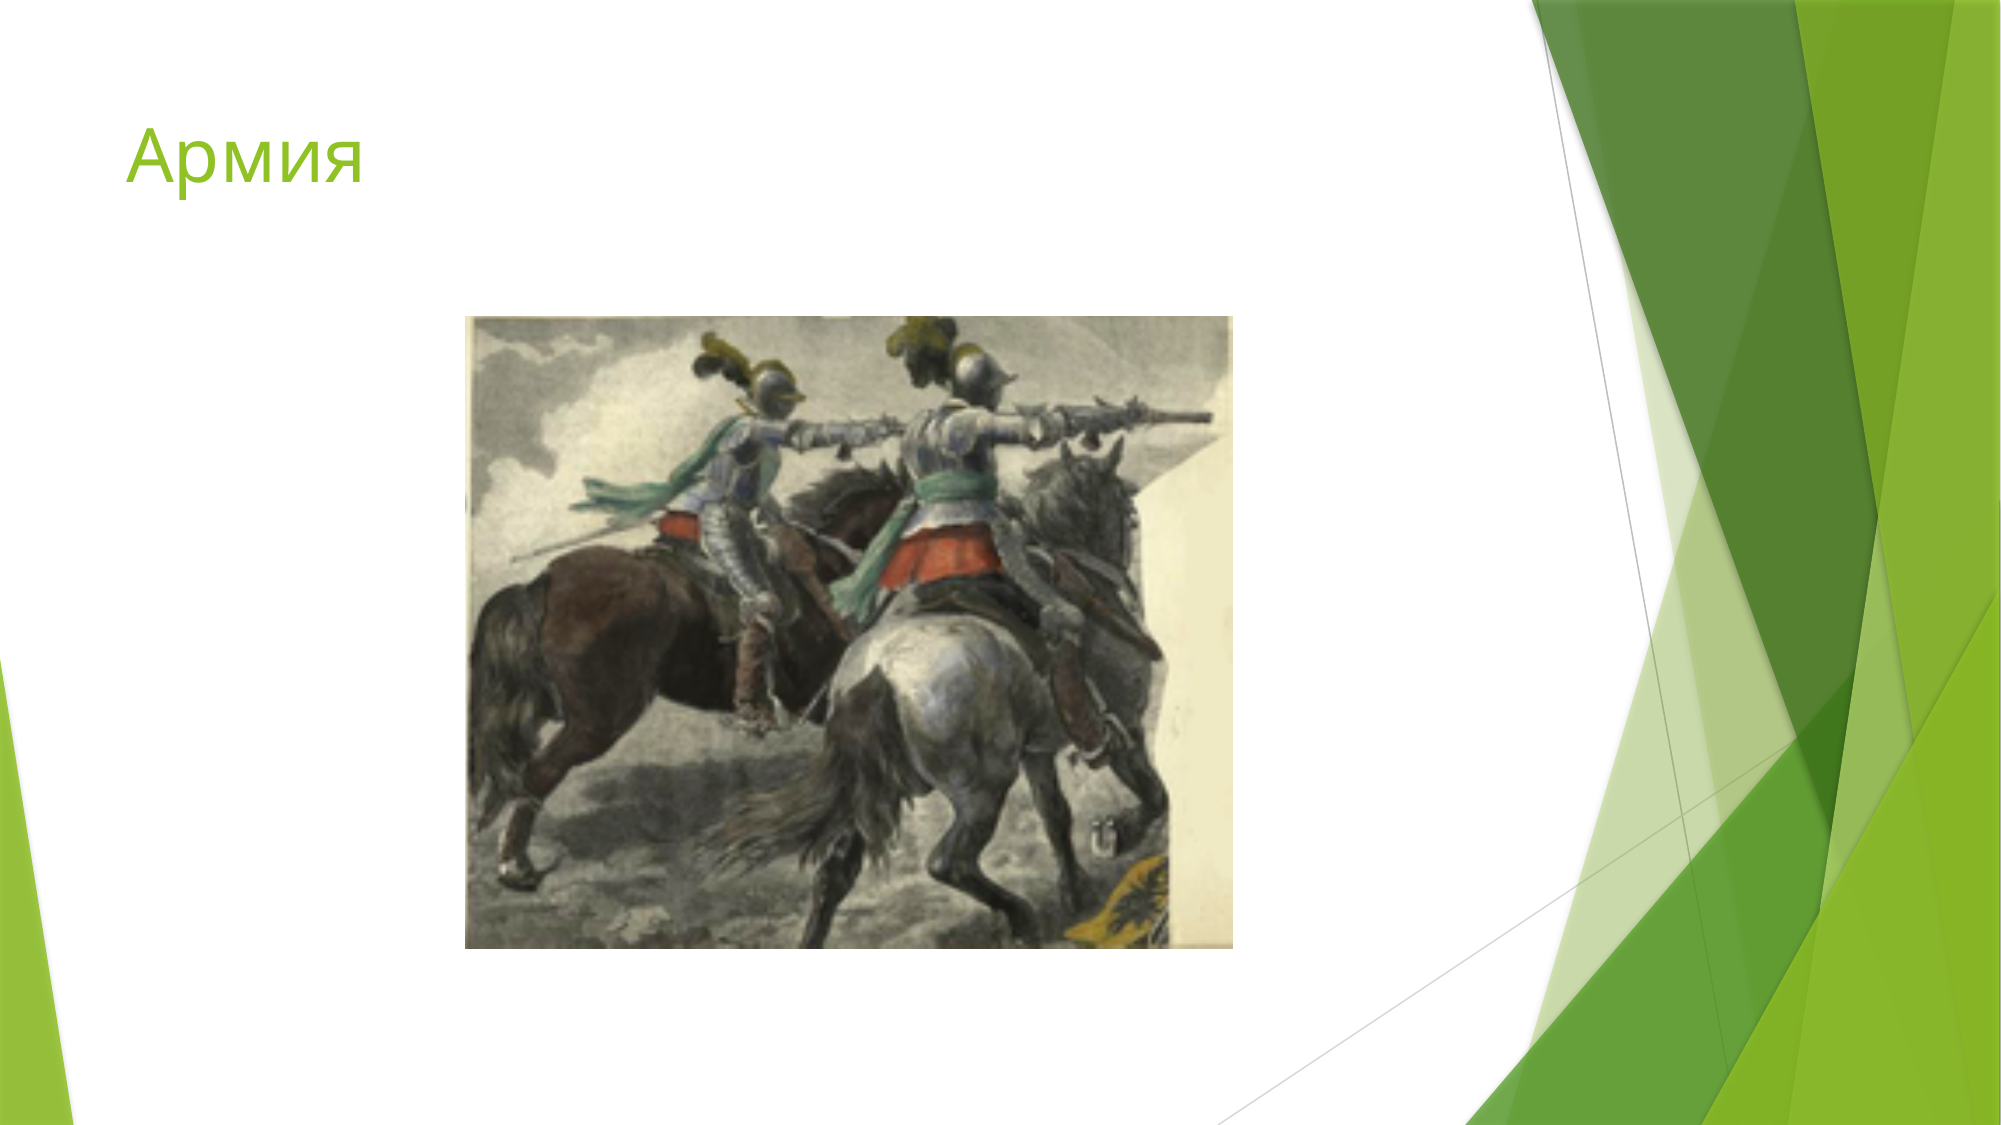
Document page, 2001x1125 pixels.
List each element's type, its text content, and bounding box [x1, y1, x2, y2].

title Армия [111, 99, 1522, 317]
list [464, 316, 1234, 949]
